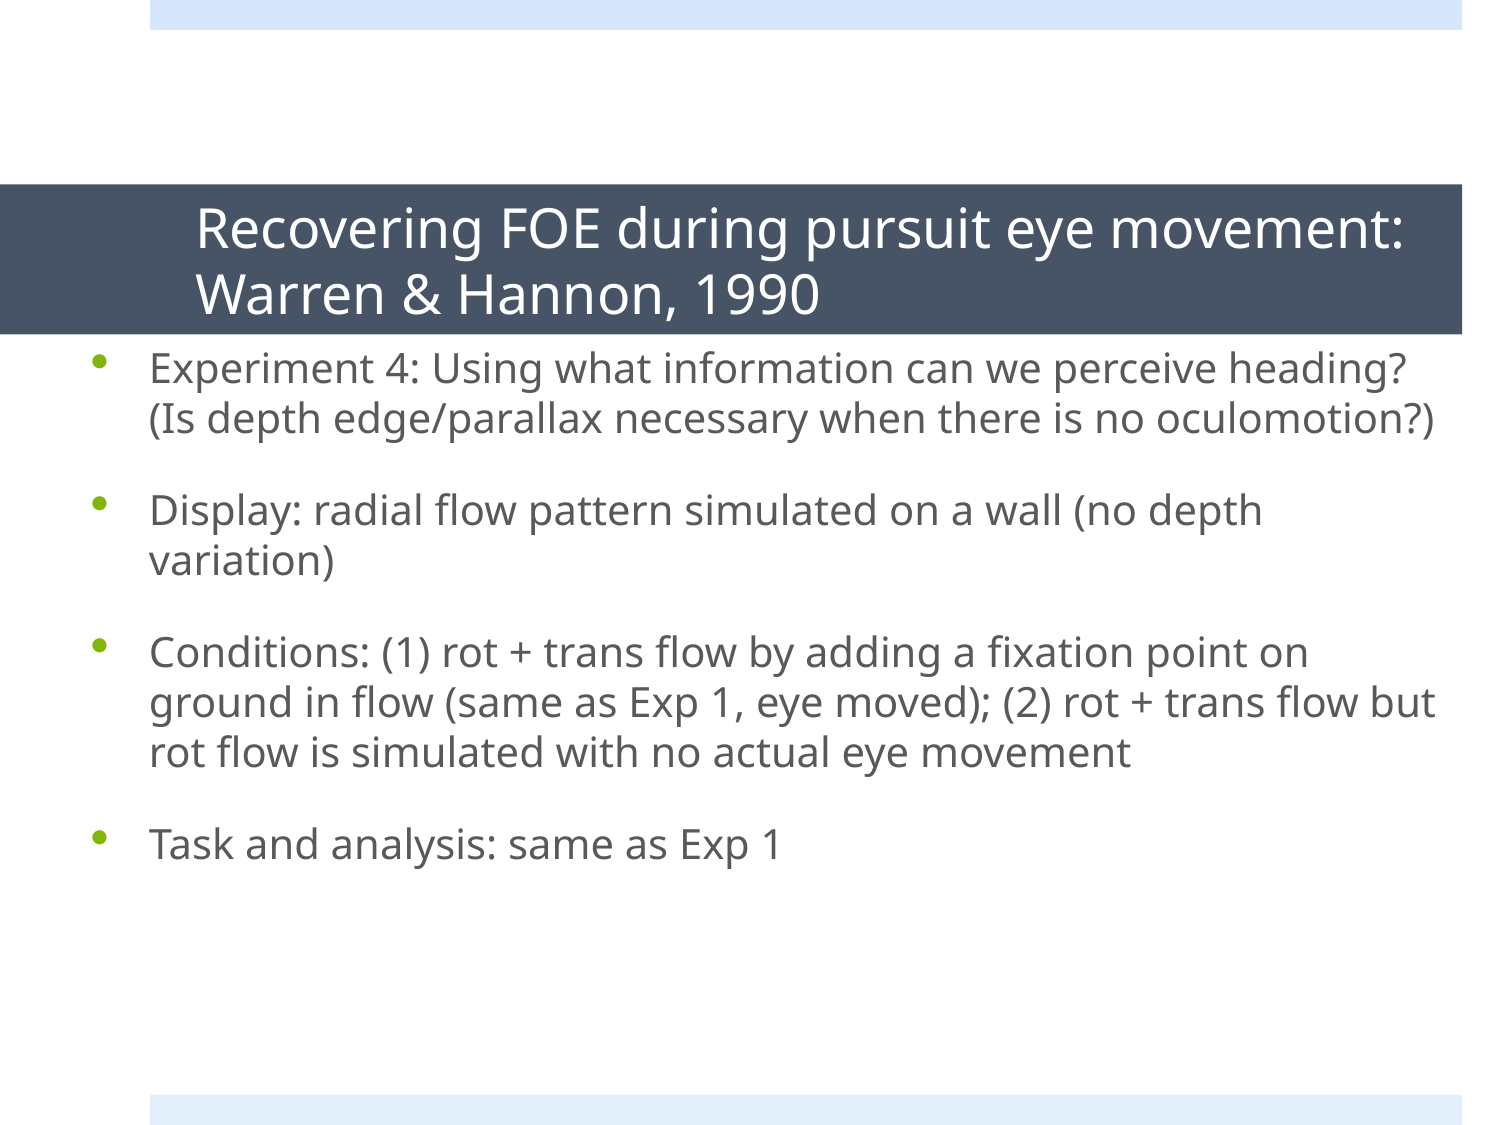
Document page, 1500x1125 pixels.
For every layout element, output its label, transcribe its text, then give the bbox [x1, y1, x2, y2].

title Recovering FOE during pursuit eye movement: Warren & Hannon, 1990 [0, 184, 1463, 335]
list Experiment 4: Using what information can we perceive heading? (Is depth edge/parallax necessary when there is no oculomotion?) Display: radial flow pattern simulated on a wall (no depth variation) Conditions: (1) rot + trans flow by adding a fixation point on ground in flow (same as Exp 1, eye moved); (2) rot + trans flow but rot flow is simulated with no actual eye movement Task and analysis: same as Exp 1 [77, 334, 1463, 1042]
